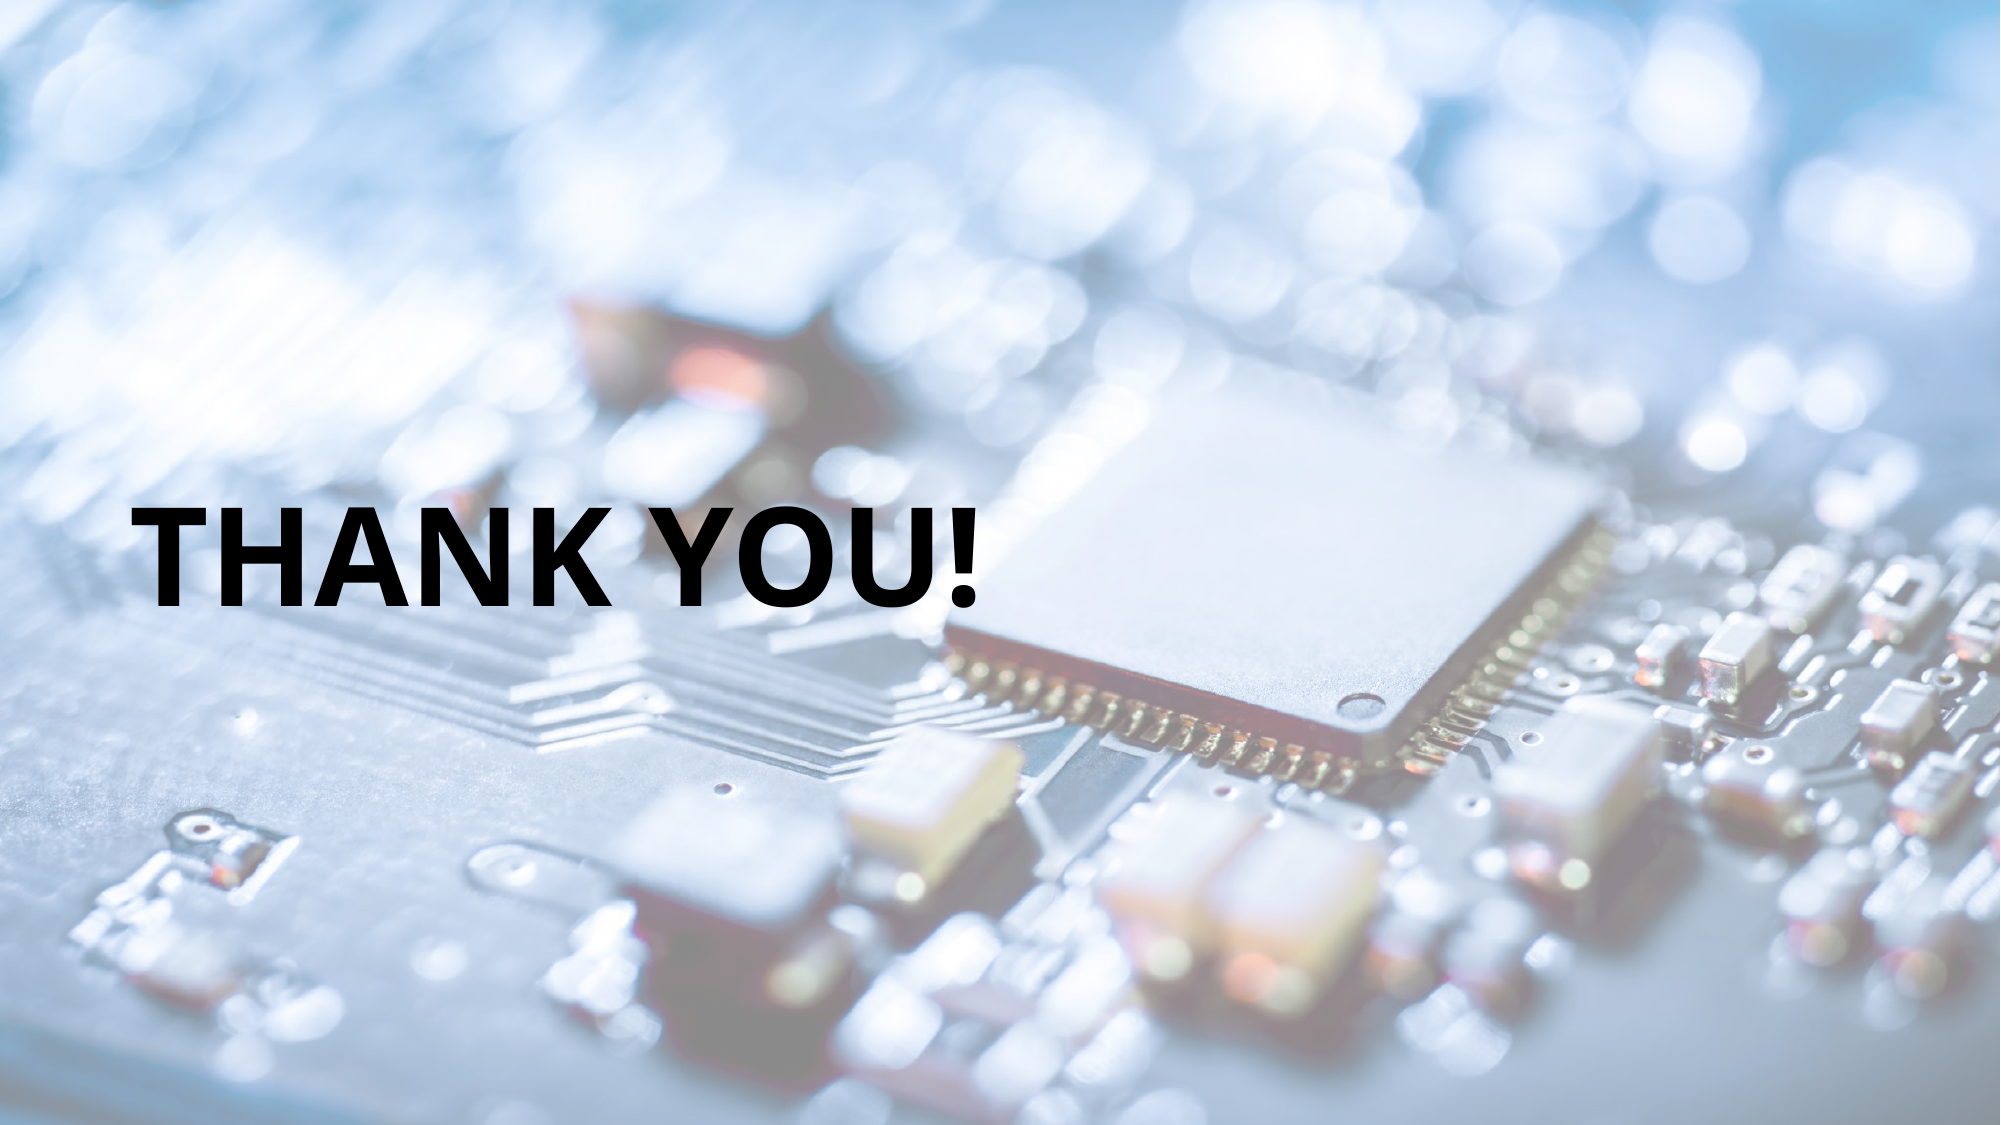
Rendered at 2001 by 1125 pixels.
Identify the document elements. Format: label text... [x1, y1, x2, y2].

title THANK YOU! [114, 453, 1840, 672]
